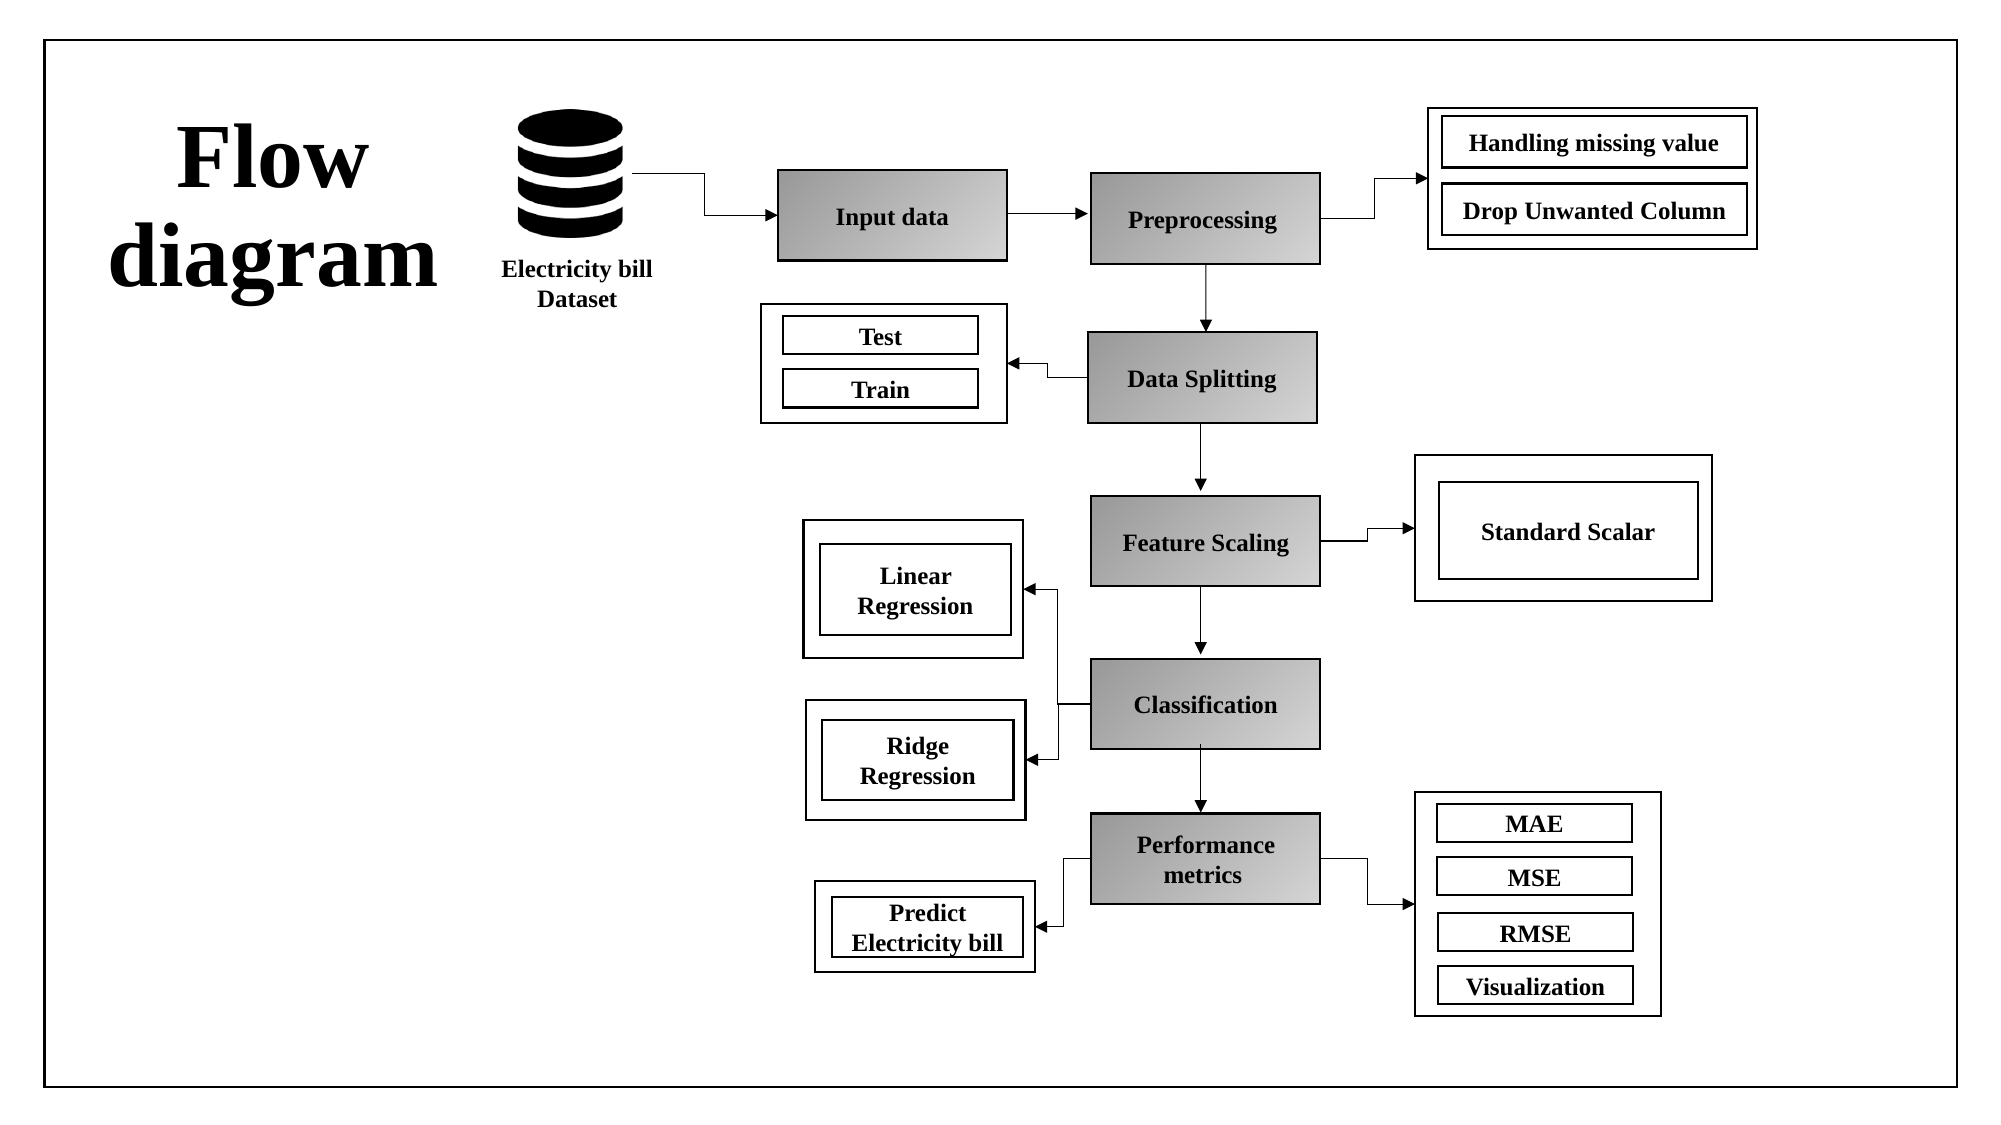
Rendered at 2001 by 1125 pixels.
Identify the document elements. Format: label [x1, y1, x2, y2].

text_box [481, 107, 1758, 1017]
text_box [43, 39, 1958, 1088]
